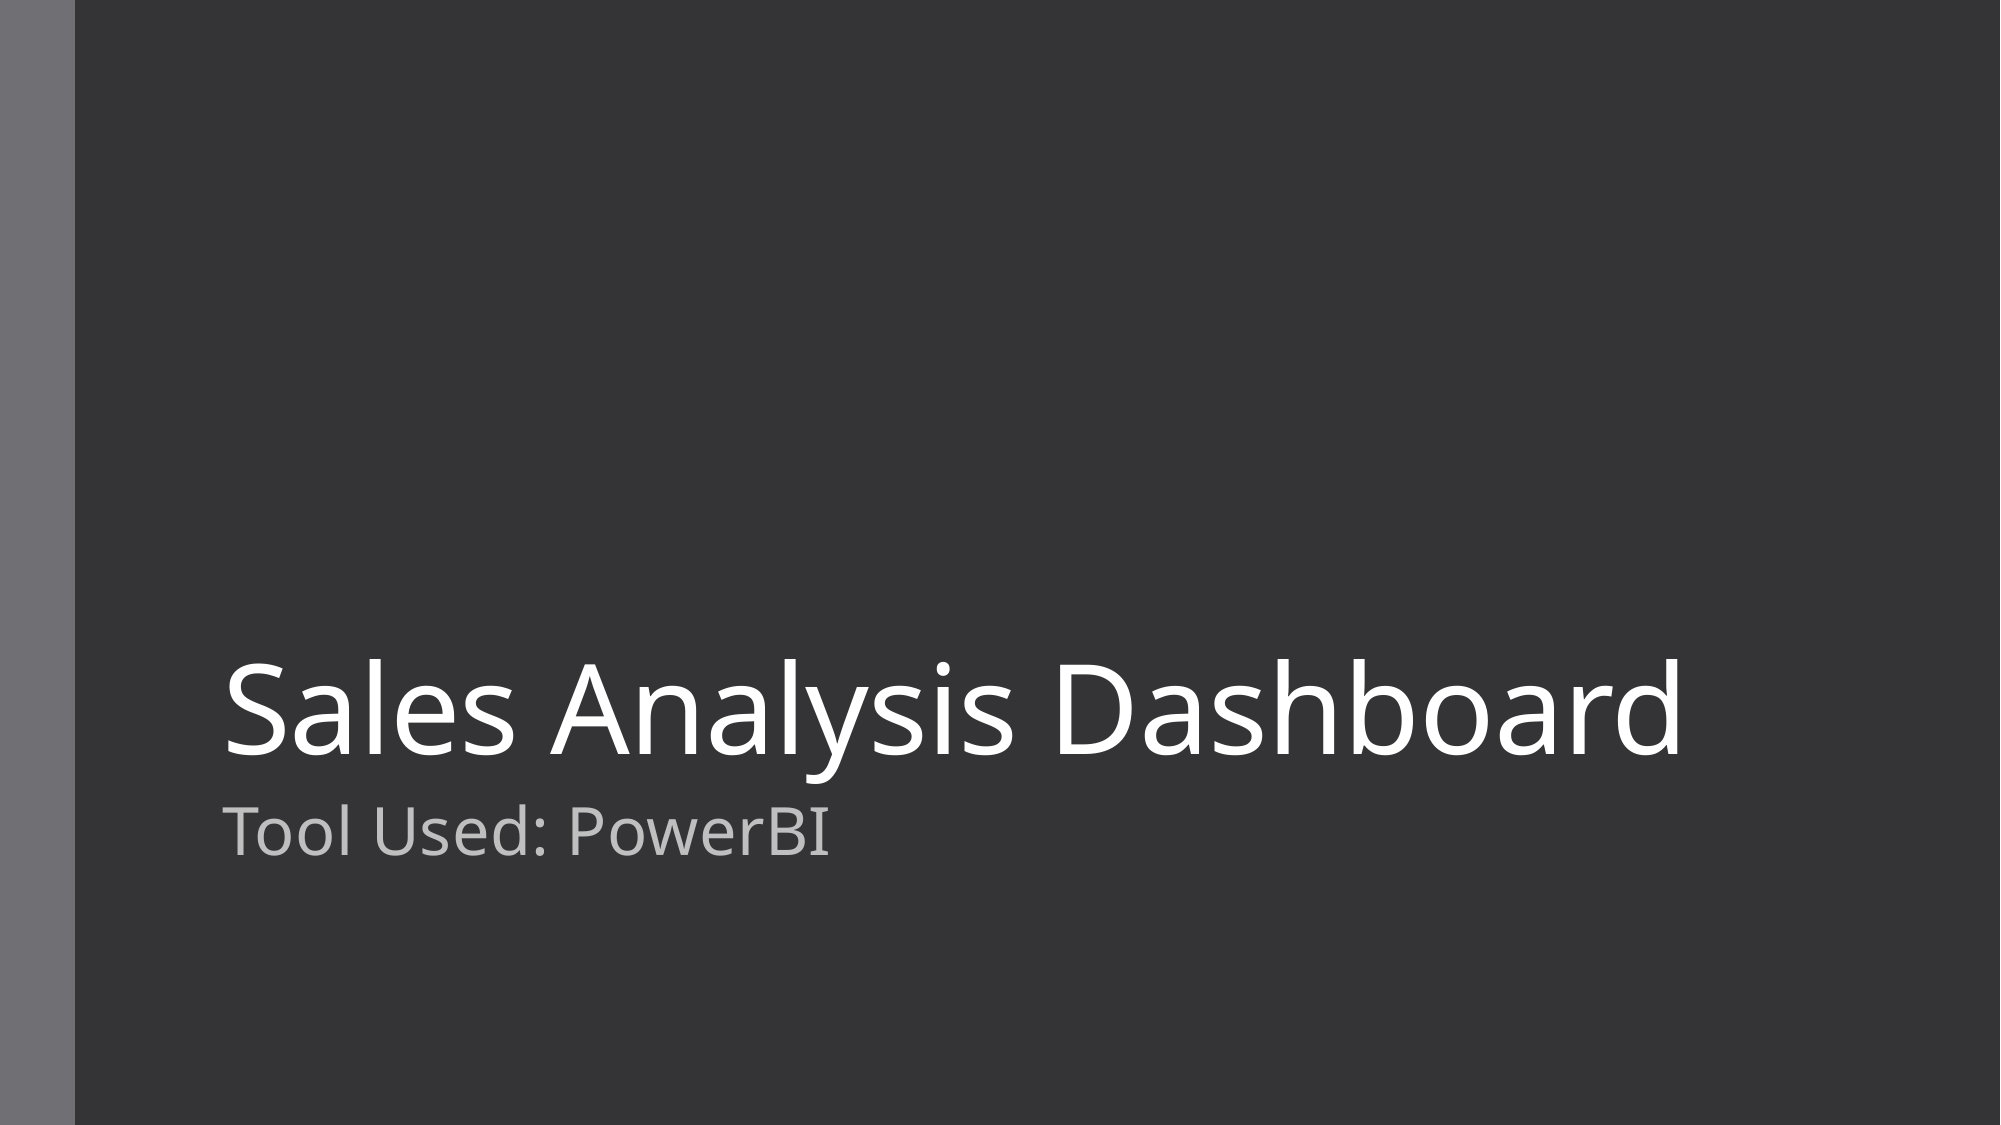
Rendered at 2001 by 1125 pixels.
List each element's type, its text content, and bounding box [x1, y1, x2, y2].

title Sales Analysis Dashboard [206, 124, 1752, 787]
subtitle Tool Used: PowerBI [206, 787, 1752, 1065]
